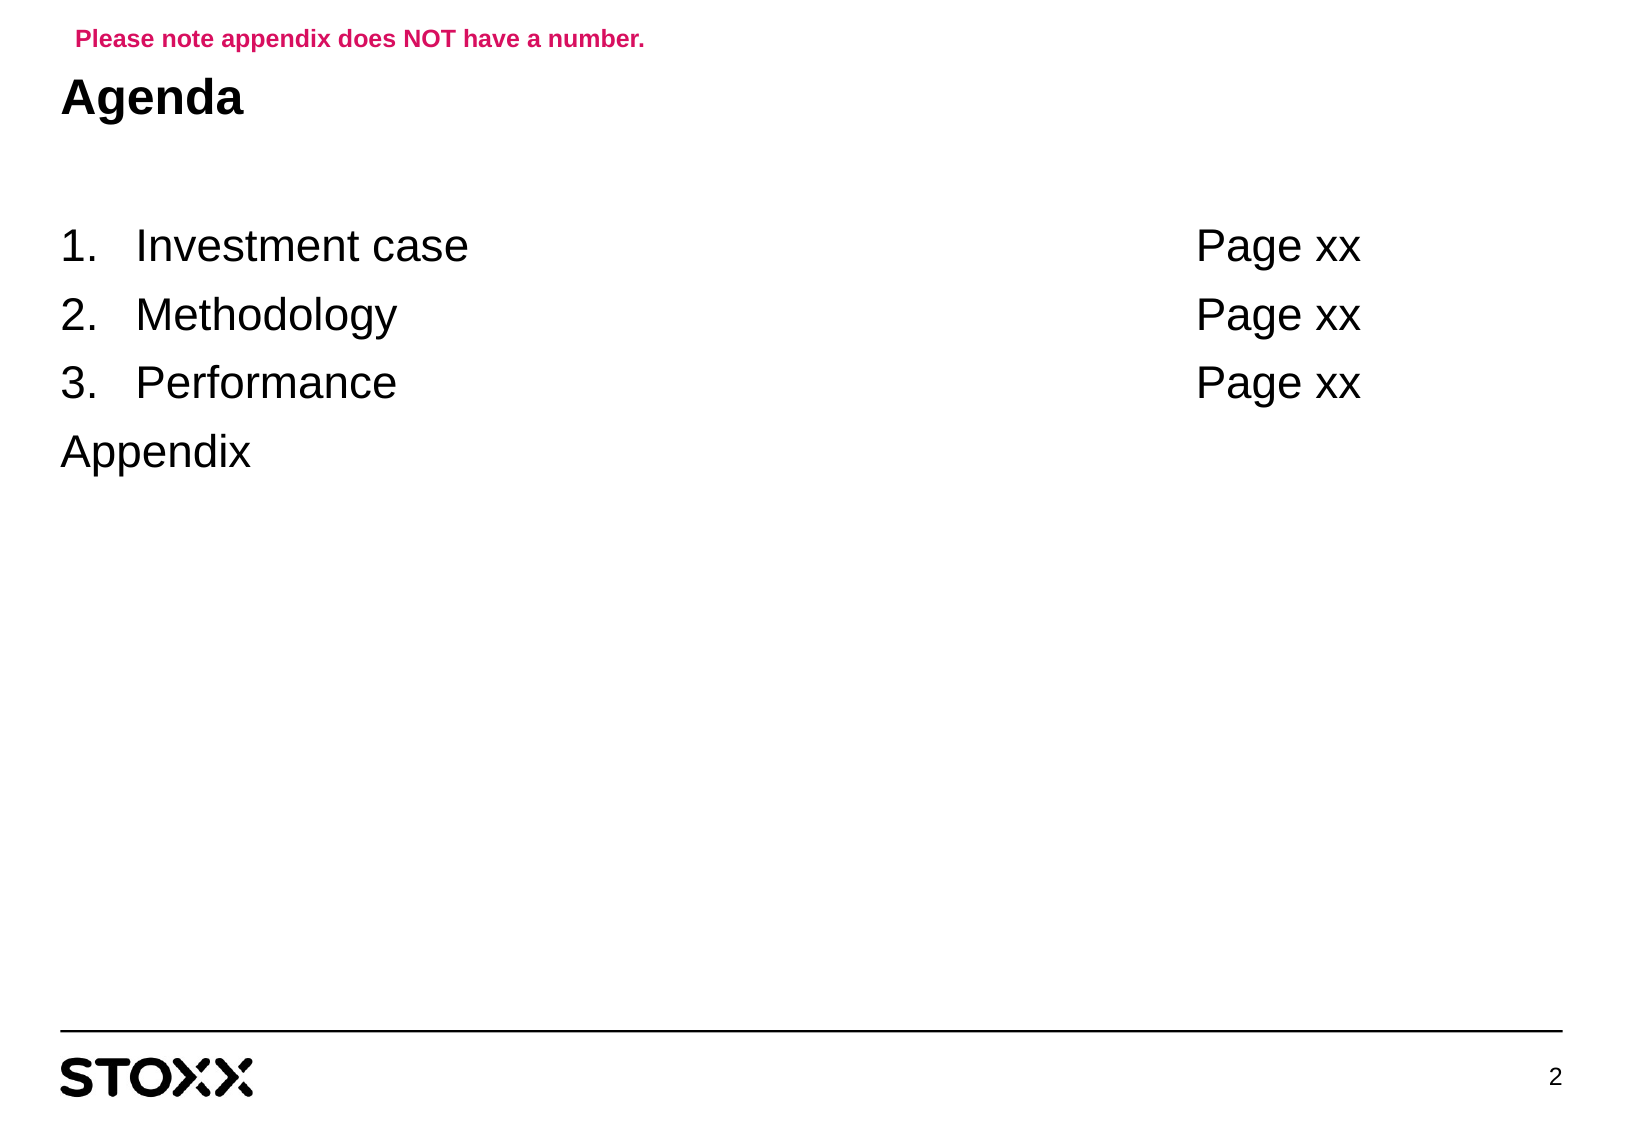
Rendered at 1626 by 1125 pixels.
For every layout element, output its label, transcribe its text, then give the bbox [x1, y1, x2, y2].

picture [60, 1056, 253, 1098]
list Investment case Page xx Methodology Page xx Performance Page xx Appendix [60, 219, 1563, 265]
title Agenda [60, 64, 1563, 191]
text_box Please note appendix does NOT have a number. [60, 15, 1565, 60]
